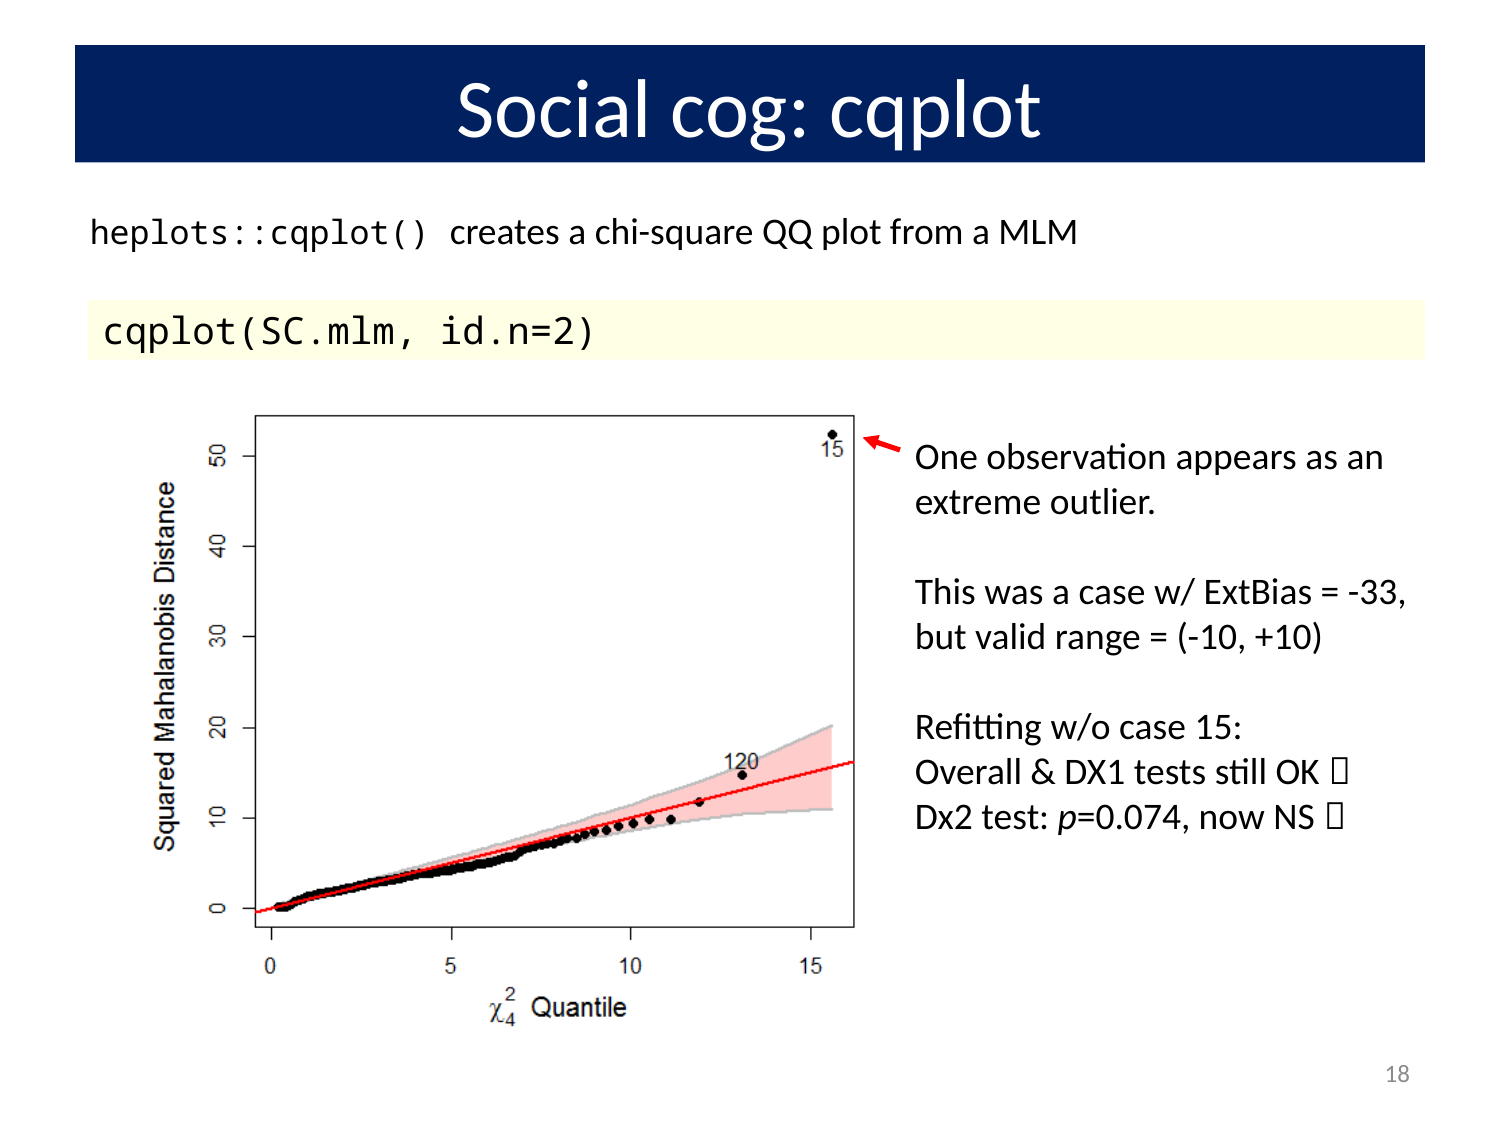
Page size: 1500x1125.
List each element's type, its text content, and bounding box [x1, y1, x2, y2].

title Social cog: cqplot [75, 45, 1425, 163]
text_box heplots::cqplot() creates a chi-square QQ plot from a MLM [74, 199, 1425, 260]
picture [149, 387, 883, 1033]
text_box cqplot(SC.mlm, id.n=2) [87, 299, 1425, 360]
text_box One observation appears as an extreme outlier. This was a case w/ ExtBias = -33, but valid range = (-10, +10) Refitting w/o case 15: Overall & DX1 tests still OK  Dx2 test: p=0.074, now NS  [899, 424, 1425, 845]
slide_number 18 [1074, 1042, 1425, 1103]
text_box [862, 437, 901, 451]
